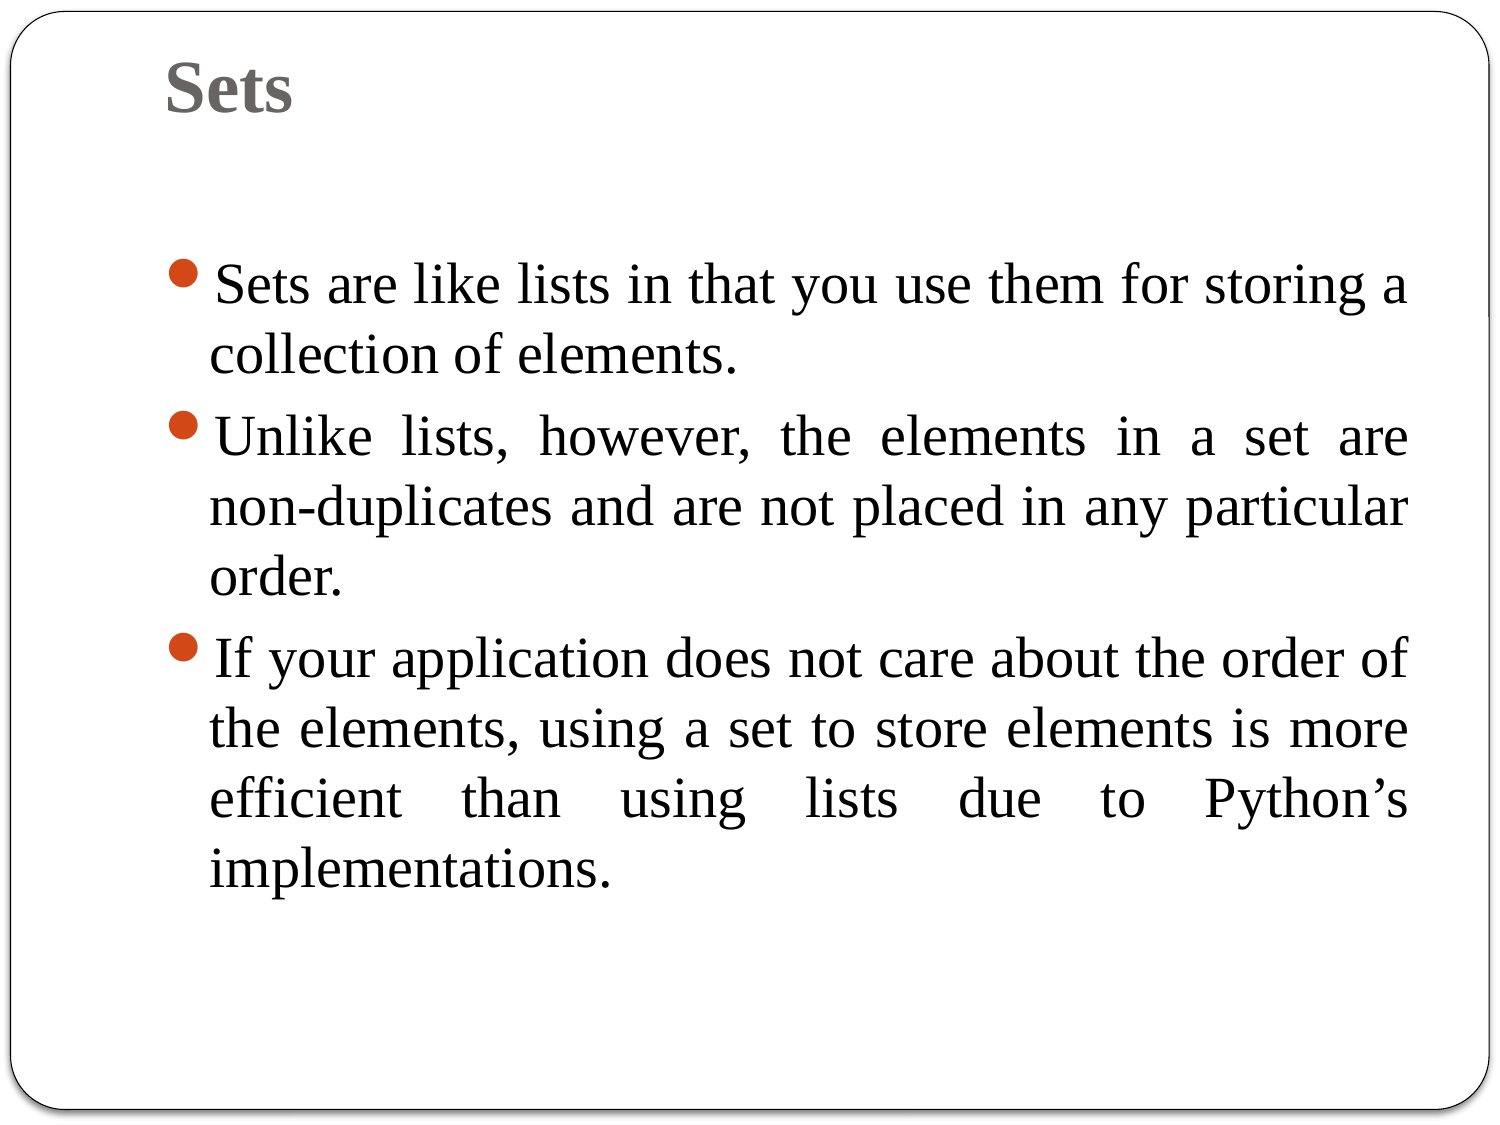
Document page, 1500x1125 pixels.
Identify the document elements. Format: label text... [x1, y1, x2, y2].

list Sets are like lists in that you use them for storing a collection of elements. Unlike lists, however, the elements in a set are non-duplicates and are not placed in any particular order. If your application does not care about the order of the elements, using a set to store elements is more efficient than using lists due to Python’s implementations. [150, 237, 1425, 988]
title Sets [150, 45, 1425, 233]
